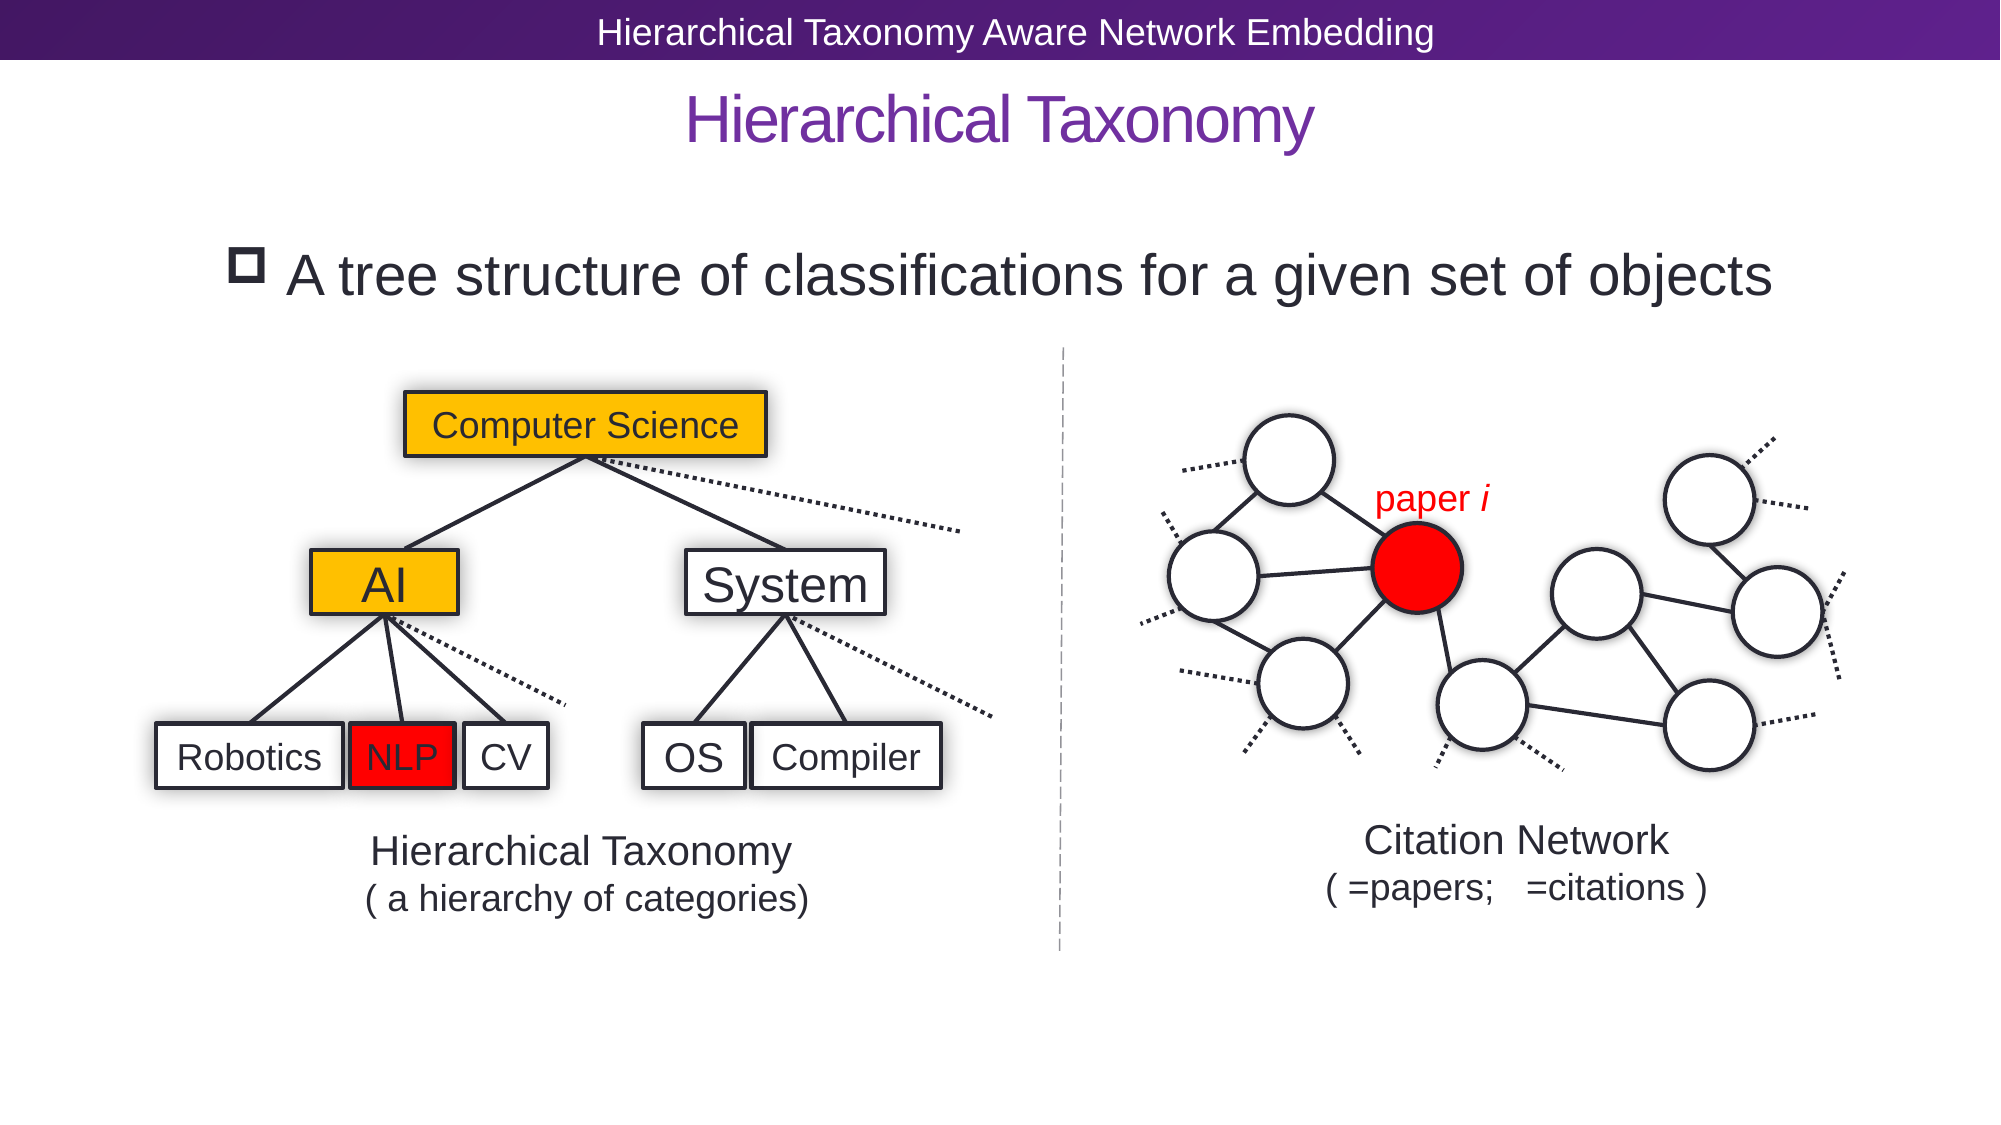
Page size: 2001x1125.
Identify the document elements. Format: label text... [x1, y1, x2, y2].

list A tree structure of classifications for a given set of objects [193, 229, 1806, 336]
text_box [1059, 347, 1064, 954]
title Hierarchical Taxonomy [55, 78, 1945, 154]
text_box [155, 391, 994, 928]
footer Hierarchical Taxonomy Aware Network Embedding [549, 3, 1450, 57]
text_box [1140, 415, 1845, 921]
